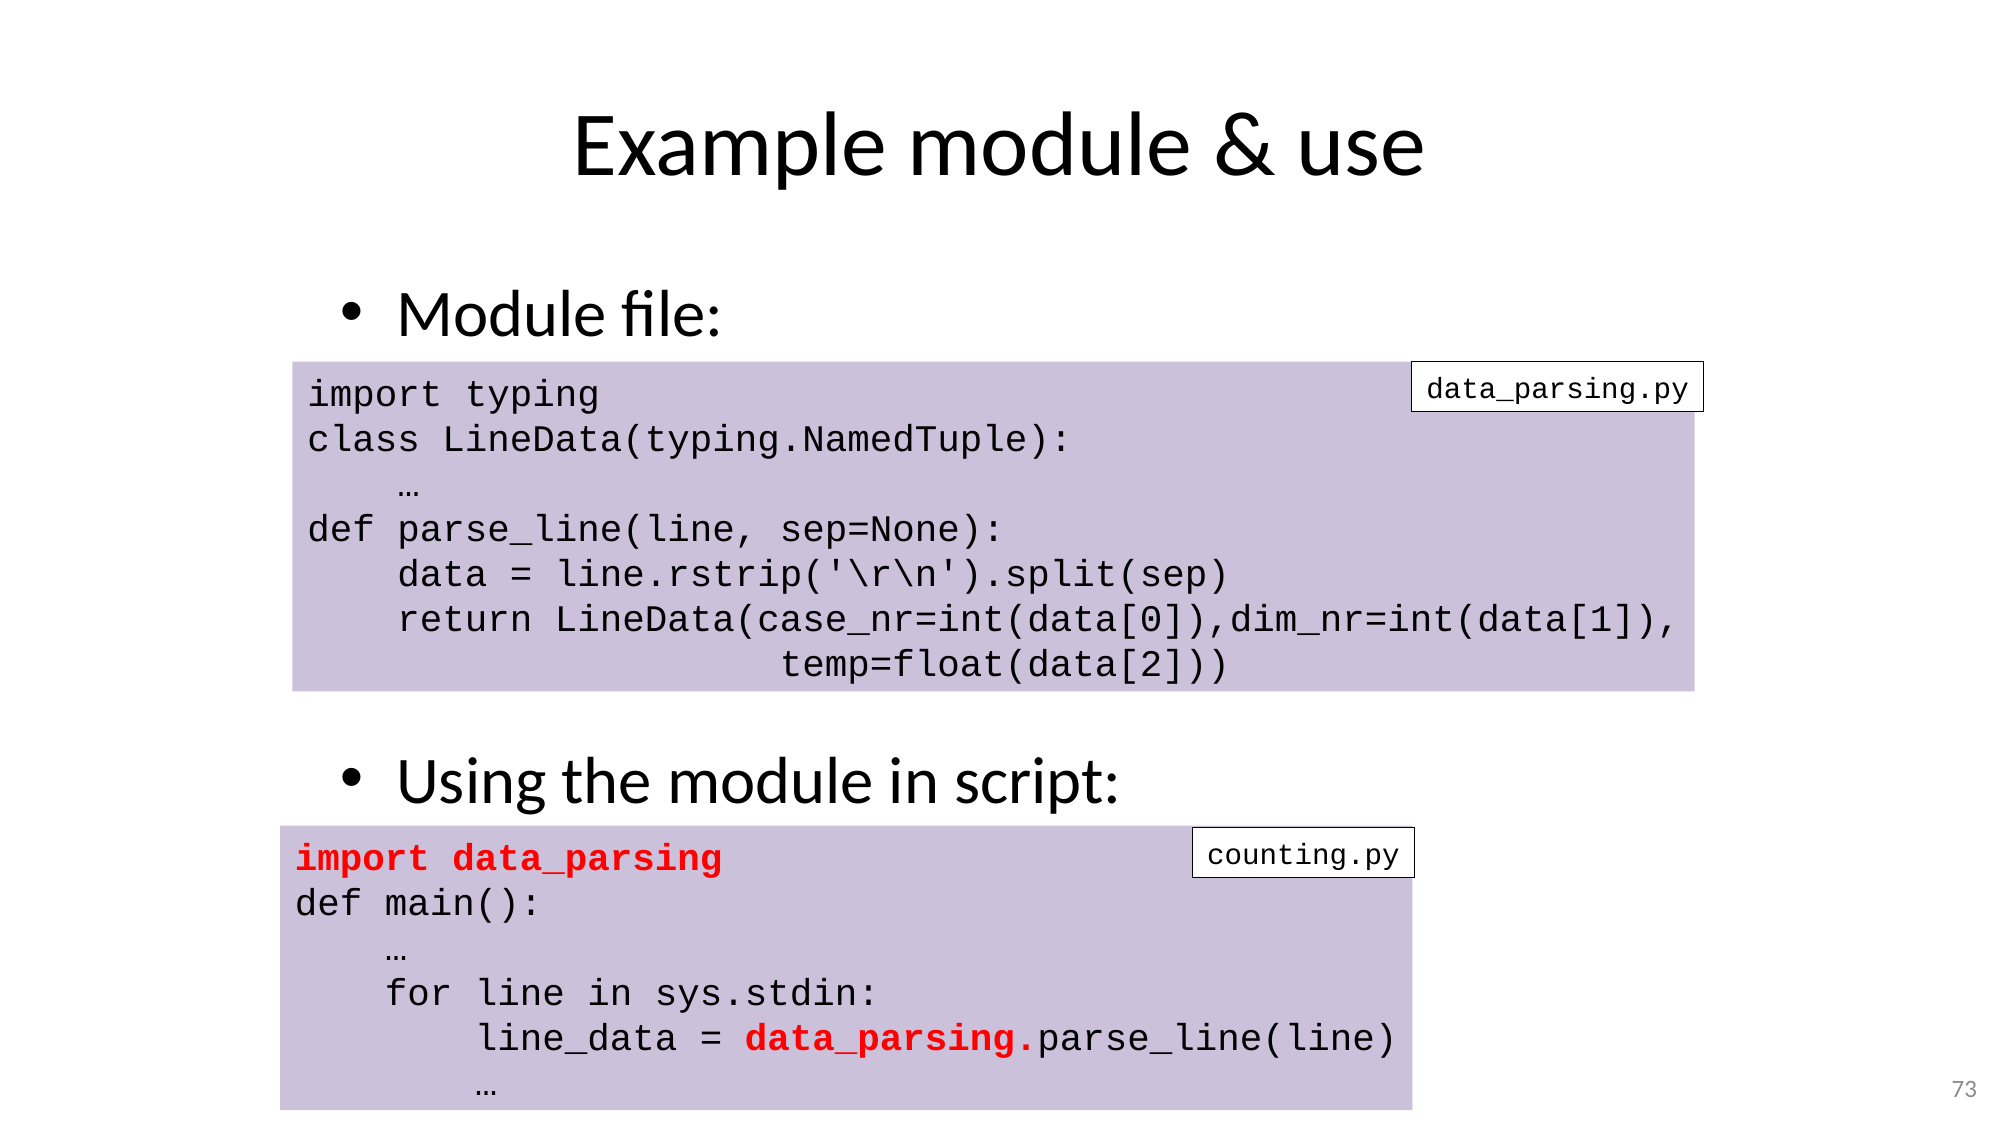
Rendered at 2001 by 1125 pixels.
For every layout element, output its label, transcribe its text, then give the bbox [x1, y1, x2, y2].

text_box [277, 361, 1710, 696]
title Example module & use [99, 45, 1900, 233]
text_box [276, 825, 1416, 1114]
slide_number 73 [1525, 1057, 1993, 1118]
list Module file: Using the module in script: [324, 262, 1675, 360]
list Module file: Using the module in script: [324, 704, 1675, 1059]
